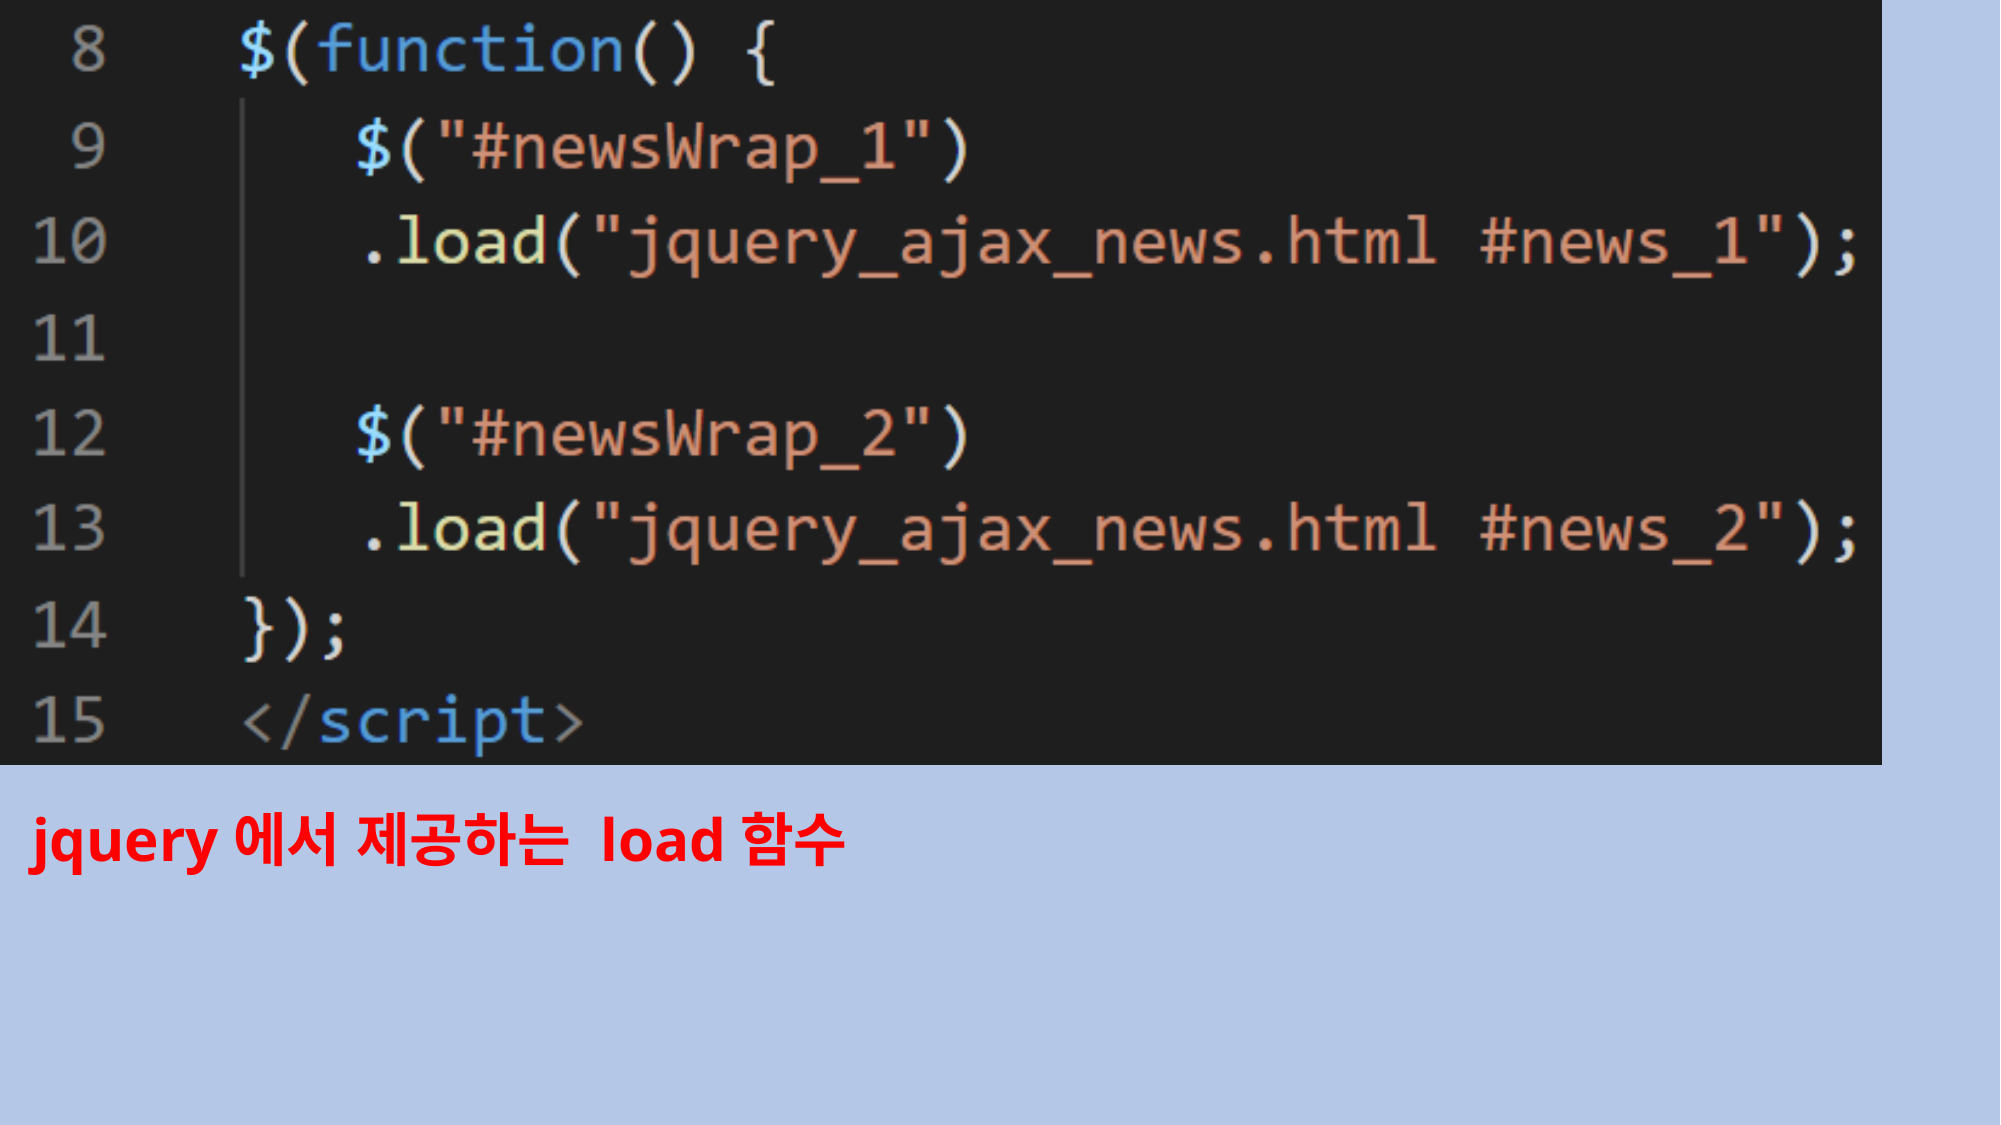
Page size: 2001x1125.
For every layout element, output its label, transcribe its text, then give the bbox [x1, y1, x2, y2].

picture [0, 0, 1882, 765]
text_box jquery에서 제공하는 load함수 [17, 796, 1027, 881]
